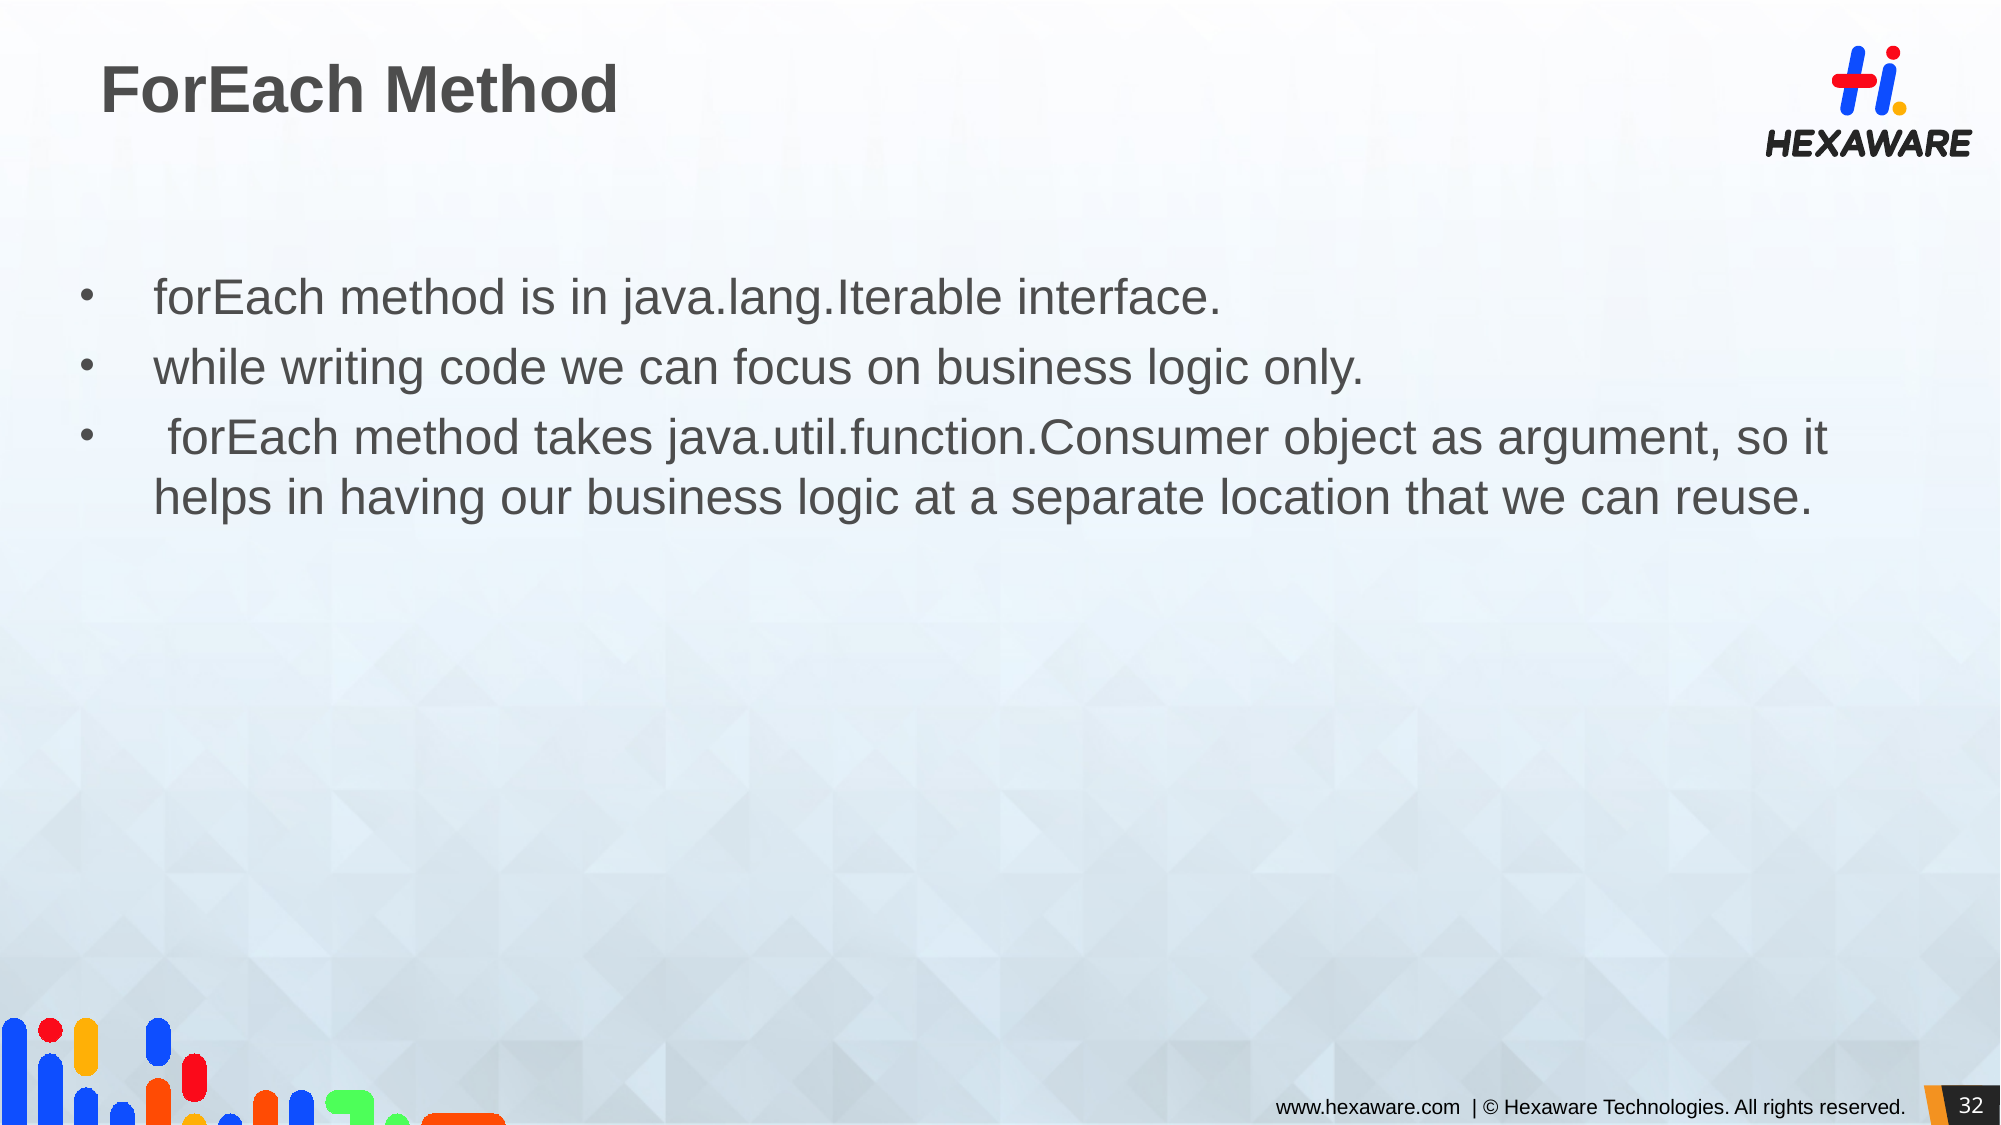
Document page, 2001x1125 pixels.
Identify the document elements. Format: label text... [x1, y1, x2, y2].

list forEach method is in java.lang.Iterable interface. while writing code we can focus on business logic only. forEach method takes java.util.function.Consumer object as argument, so it helps in having our business logic at a separate location that we can reuse. [67, 258, 1933, 1062]
title ForEach Method [70, 35, 1521, 136]
picture [0, 0, 2001, 1125]
